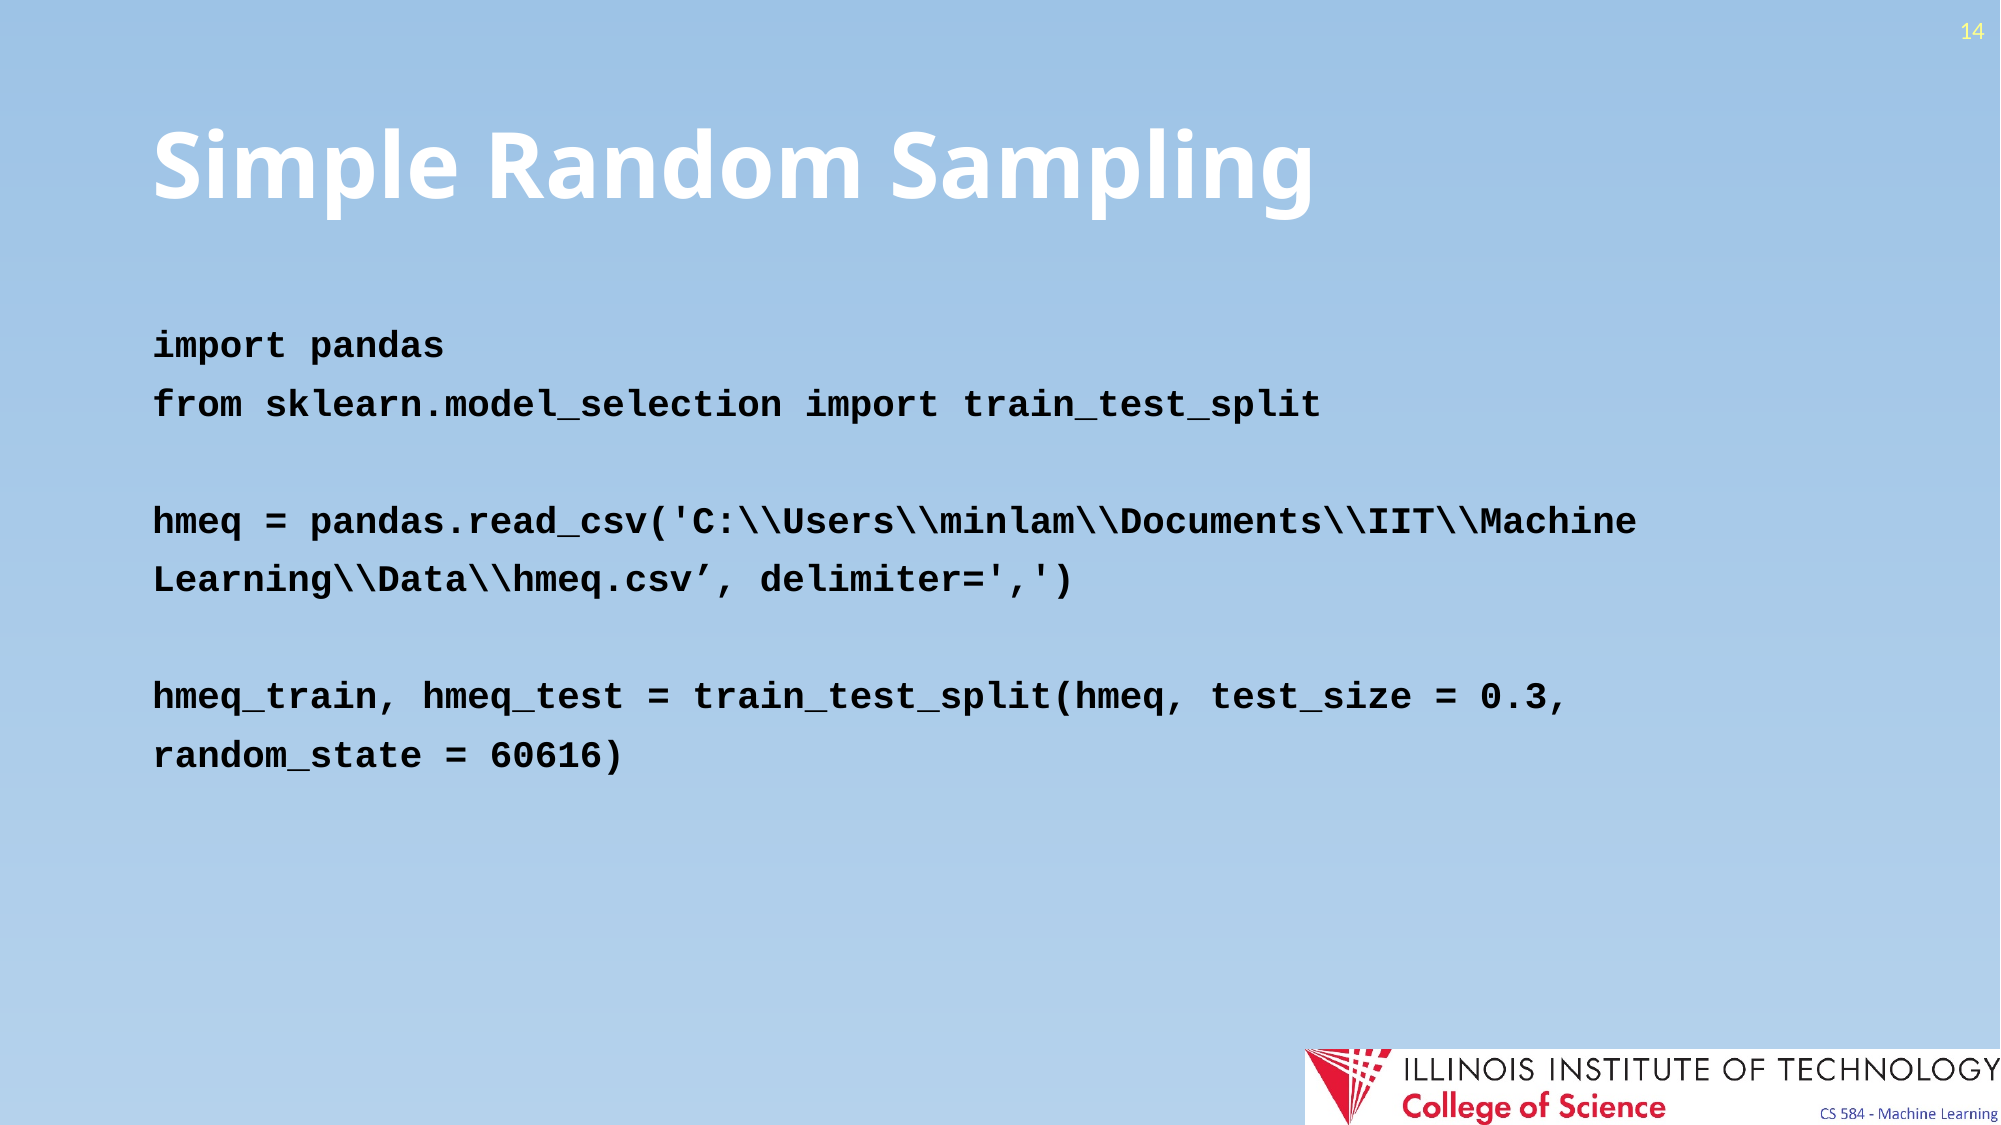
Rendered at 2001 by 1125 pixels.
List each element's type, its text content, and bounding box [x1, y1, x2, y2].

slide_number 14 [1550, 0, 2000, 60]
picture [1305, 1049, 2000, 1125]
list import pandas from sklearn.model_selection import train_test_split hmeq = pandas.read_csv('C:\\Users\\minlam\\Documents\\IIT\\Machine Learning\\Data\\hmeq.csv’, delimiter=',') hmeq_train, hmeq_test = train_test_split(hmeq, test_size = 0.3, random_state = 60616) [137, 299, 1863, 1014]
title Simple Random Sampling [137, 59, 1863, 278]
